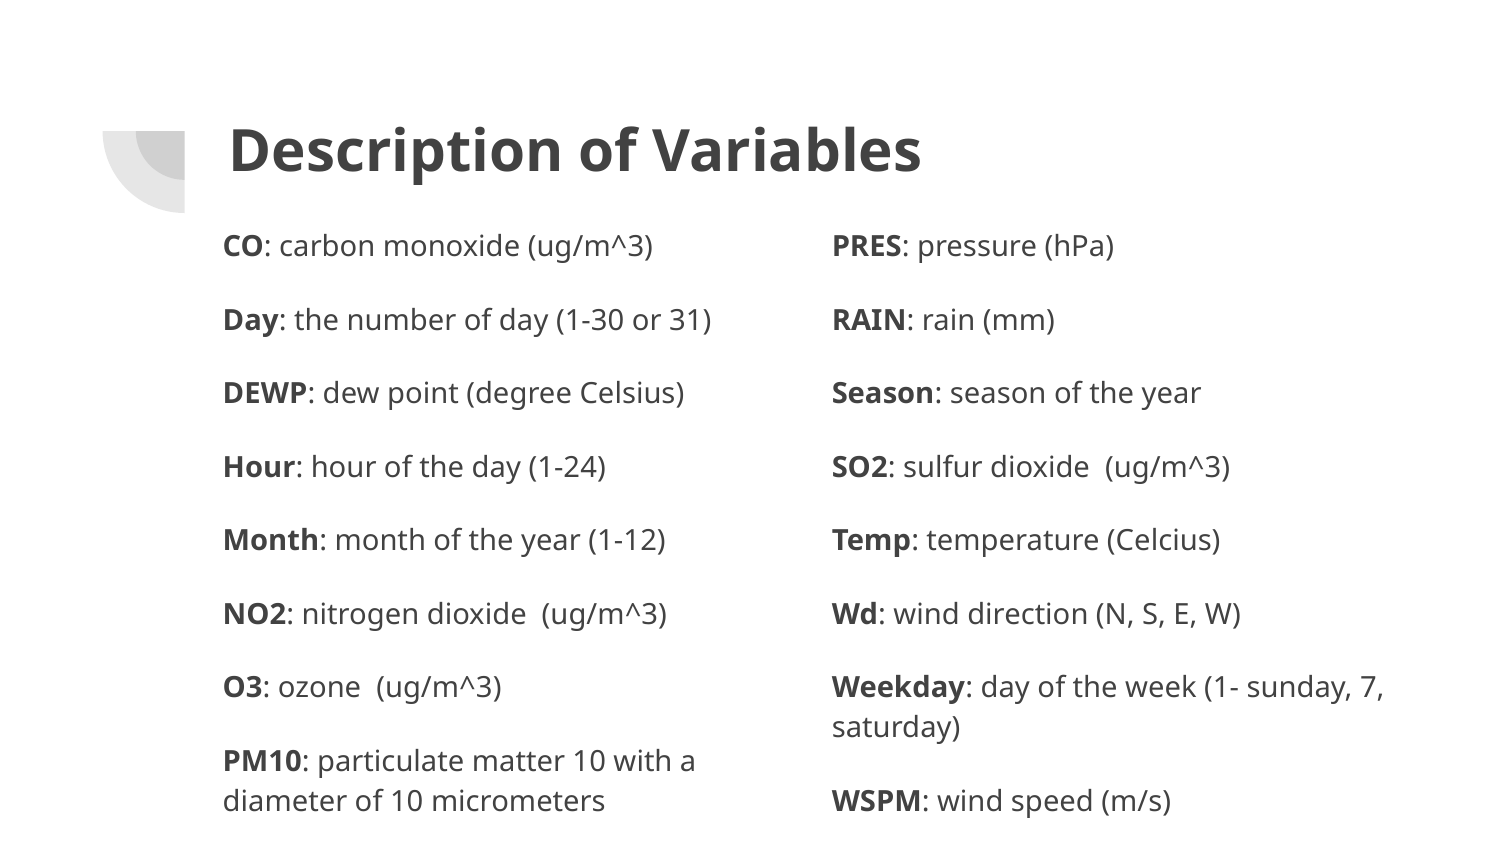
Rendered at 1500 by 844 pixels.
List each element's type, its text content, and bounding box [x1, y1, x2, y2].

list PRES: pressure (hPa) RAIN: rain (mm) Season: season of the year SO2: sulfur dioxide (ug/m^3) Temp: temperature (Celcius) Wd: wind direction (N, S, E, W) Weekday: day of the week (1- sunday, 7, saturday) WSPM: wind speed (m/s) [816, 207, 1404, 796]
title Description of Variables [213, 98, 1368, 263]
list CO: carbon monoxide (ug/m^3) Day: the number of day (1-30 or 31) DEWP: dew point (degree Celsius) Hour: hour of the day (1-24) Month: month of the year (1-12) NO2: nitrogen dioxide (ug/m^3) O3: ozone (ug/m^3) PM10: particulate matter 10 with a diameter of 10 micrometers [207, 207, 795, 796]
